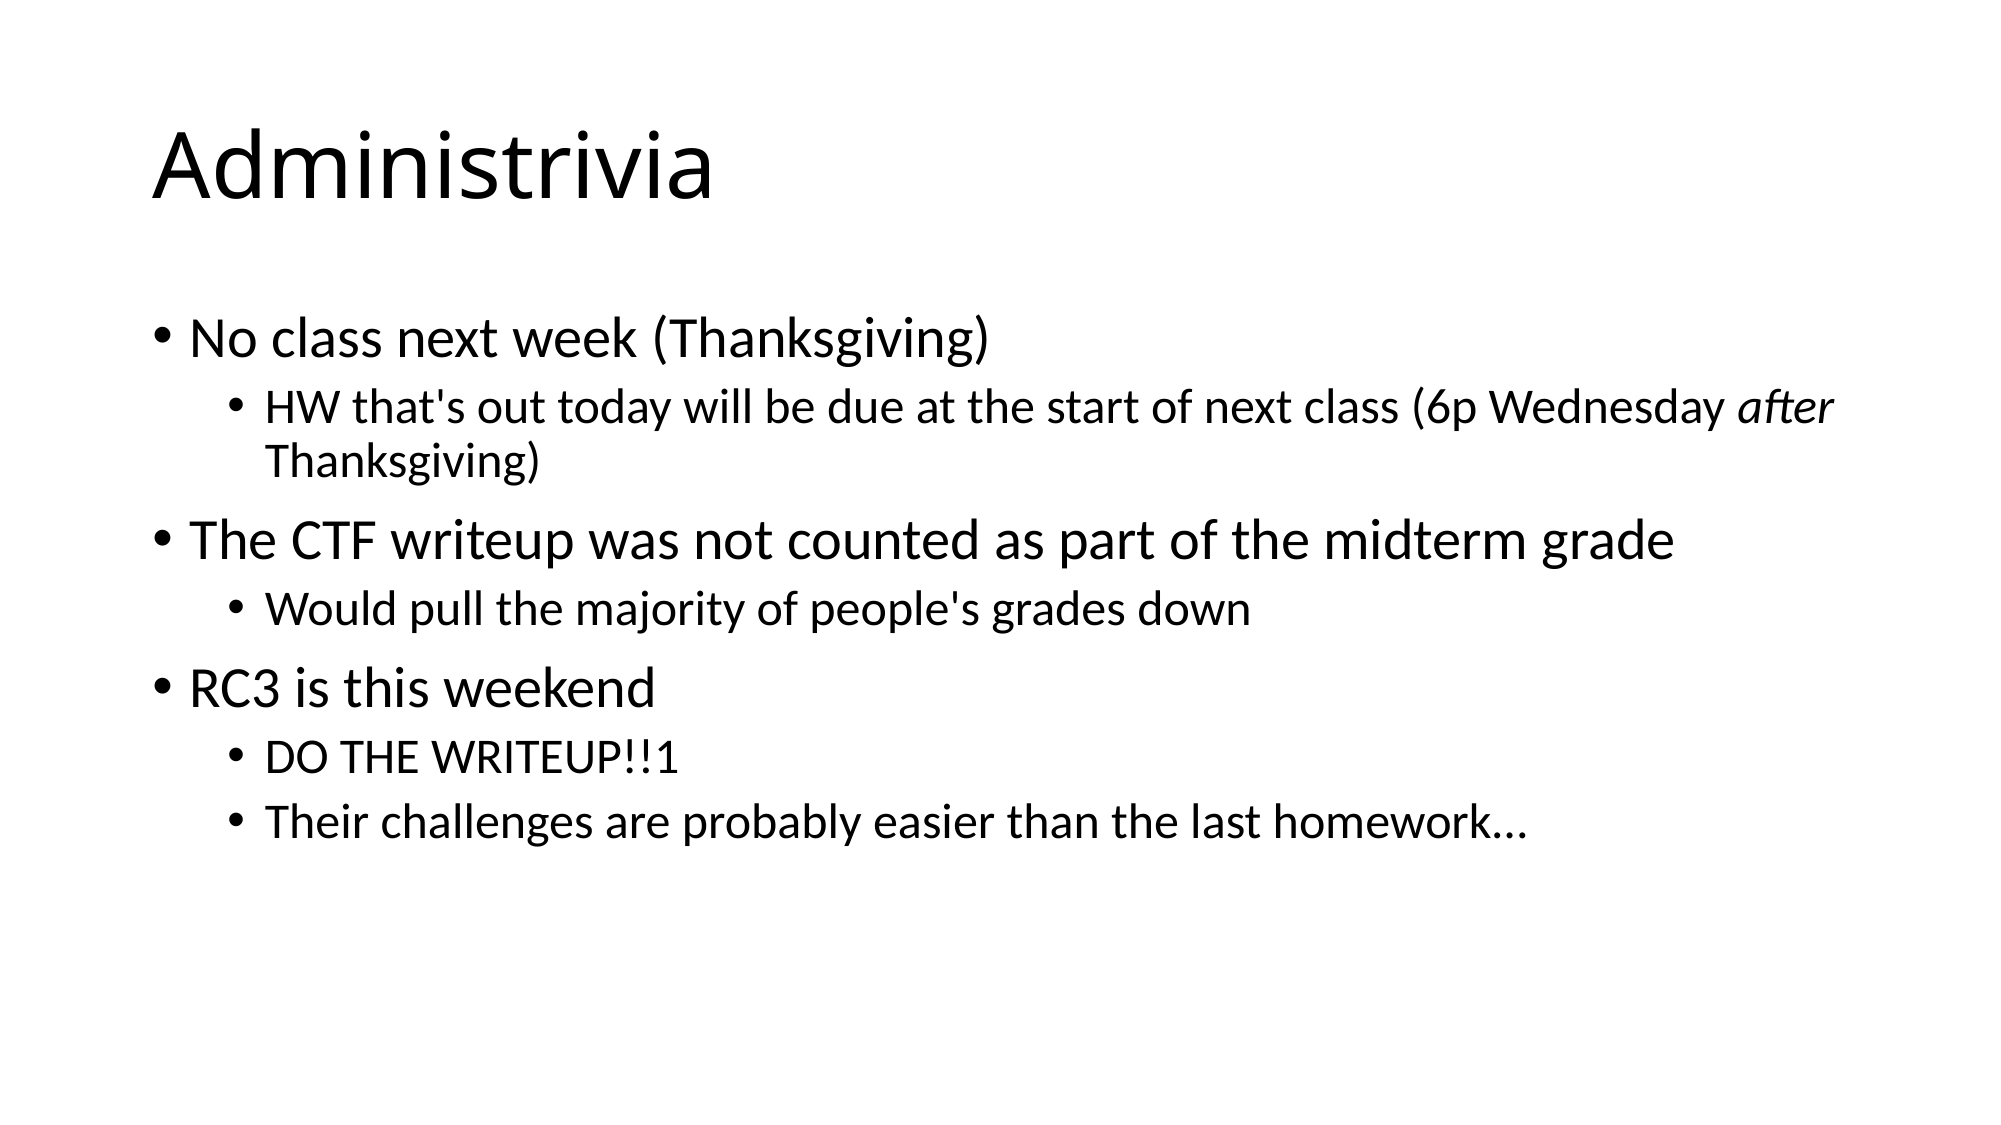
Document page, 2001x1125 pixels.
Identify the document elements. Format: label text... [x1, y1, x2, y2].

title Administrivia [137, 59, 1863, 278]
list No class next week (Thanksgiving) HW that's out today will be due at the start of next class (6p Wednesday after Thanksgiving) The CTF writeup was not counted as part of the midterm grade Would pull the majority of people's grades down RC3 is this weekend DO THE WRITEUP!!1 Their challenges are probably easier than the last homework… [137, 299, 1863, 1014]
